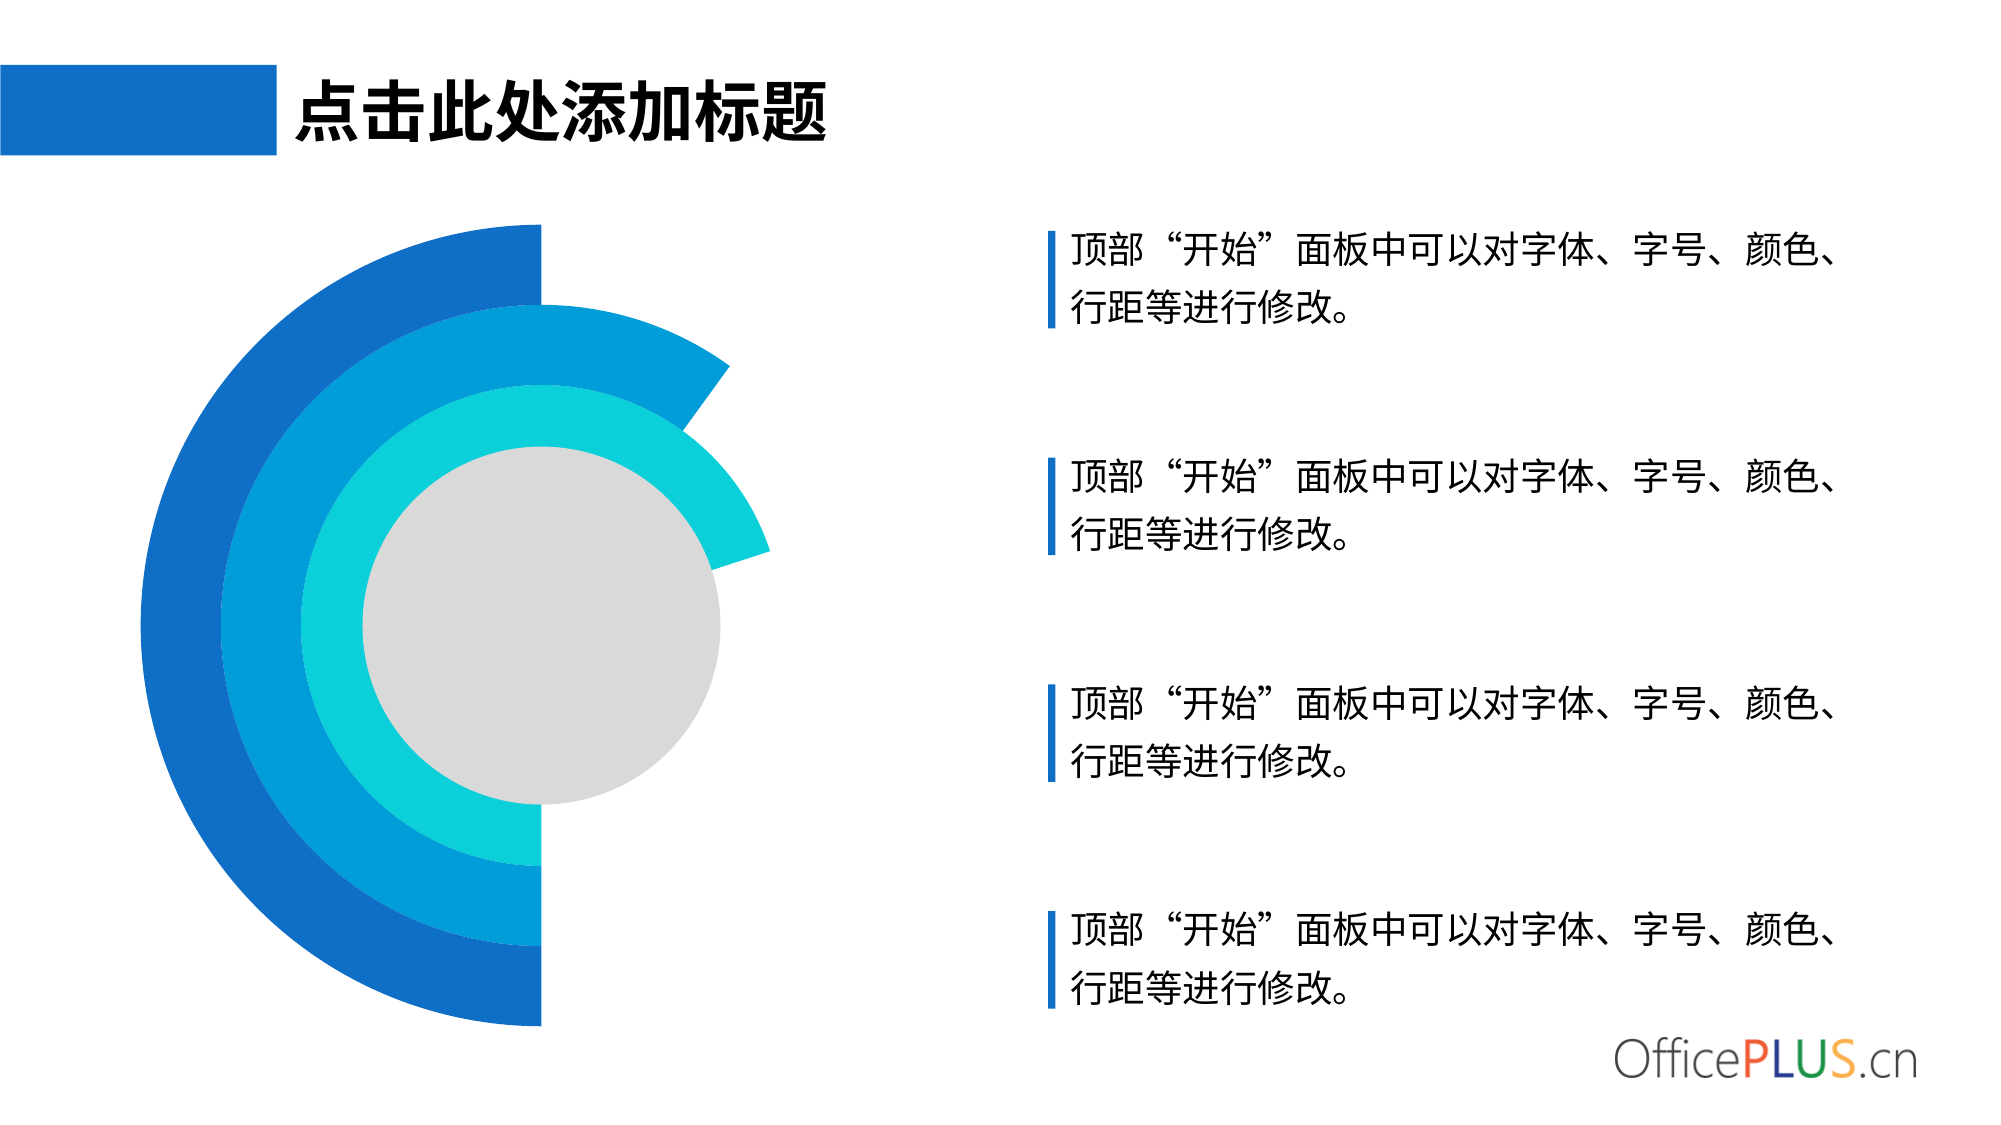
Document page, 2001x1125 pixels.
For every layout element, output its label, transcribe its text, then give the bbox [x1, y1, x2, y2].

text_box [1047, 230, 1055, 329]
text_box [1047, 910, 1055, 1010]
text_box [1047, 457, 1055, 556]
text_box [0, 64, 278, 156]
text_box 顶部“开始”面板中可以对字体、字号、颜色、 行距等进行修改。 [1055, 885, 2000, 1018]
text_box 顶部“开始”面板中可以对字体、字号、颜色、 行距等进行修改。 [1055, 658, 2000, 791]
picture [1615, 1037, 1916, 1078]
text_box [1047, 683, 1055, 783]
chart [82, 188, 1000, 1027]
text_box 顶部“开始”面板中可以对字体、字号、颜色、 行距等进行修改。 [1055, 431, 2000, 564]
text_box 点击此处添加标题 [279, 62, 843, 157]
text_box 顶部“开始”面板中可以对字体、字号、颜色、 行距等进行修改。 [1055, 205, 2000, 337]
